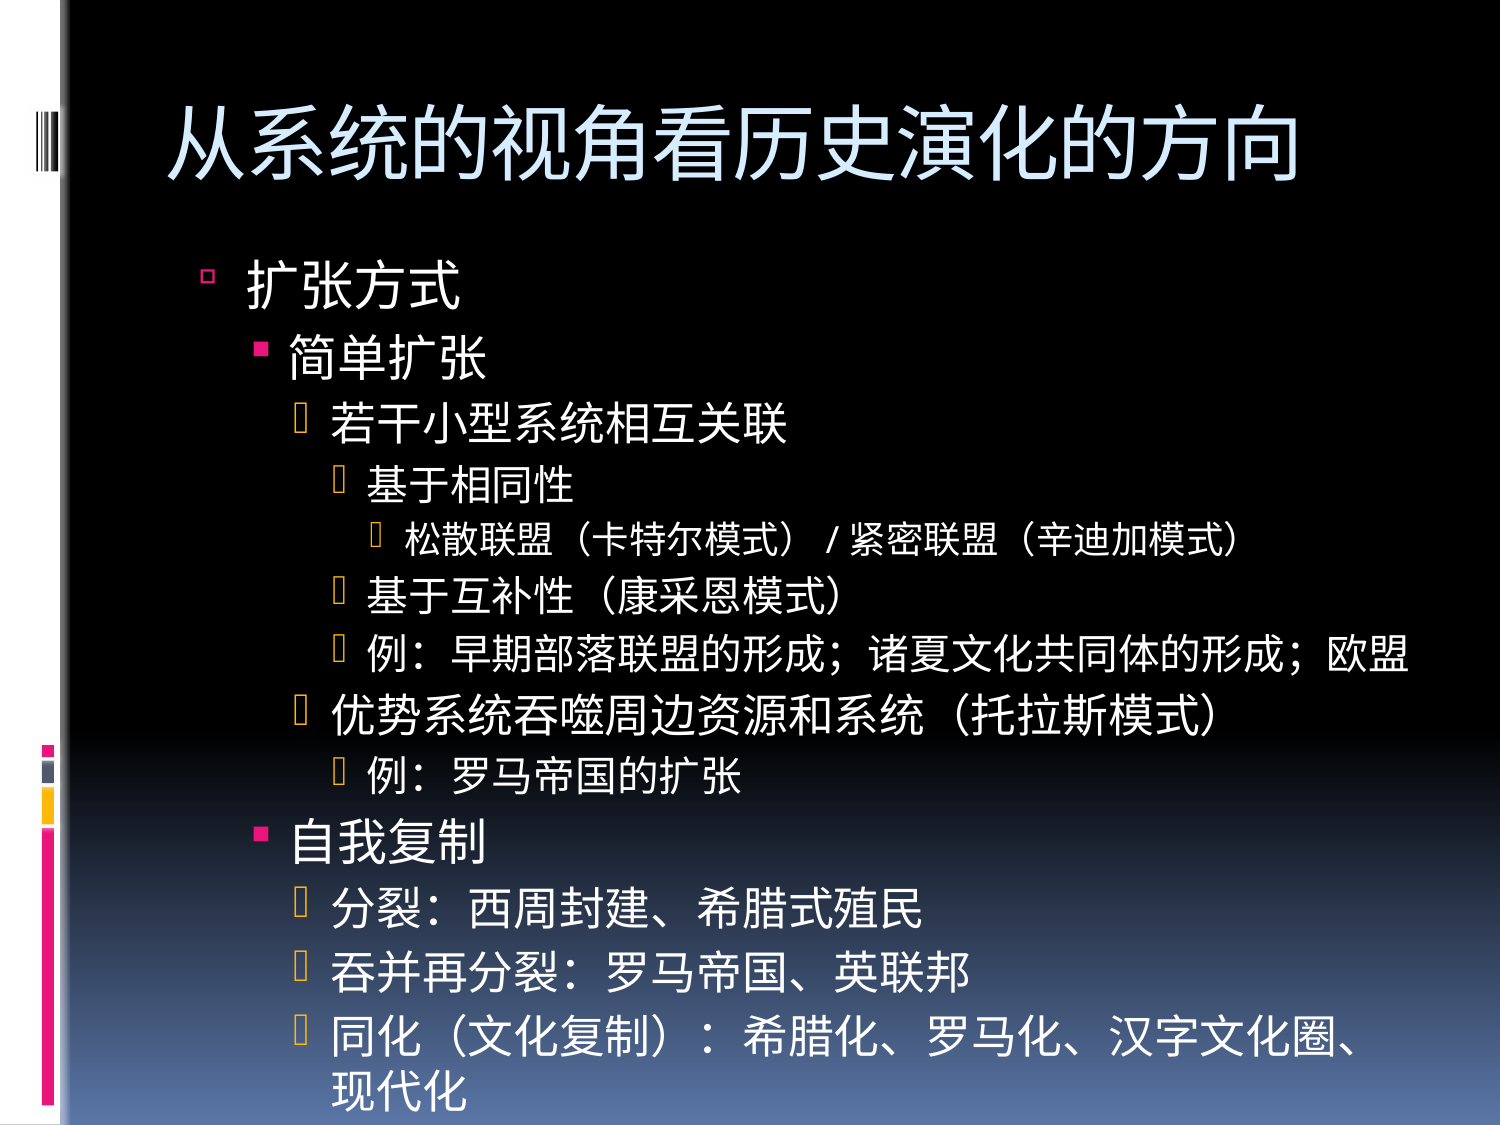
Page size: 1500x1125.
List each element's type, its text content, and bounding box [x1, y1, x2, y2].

list 扩张方式 简单扩张 若干小型系统相互关联 基于相同性 松散联盟（卡特尔模式）/紧密联盟（辛迪加模式） 基于互补性（康采恩模式） 例：早期部落联盟的形成；诸夏文化共同体的形成；欧盟 优势系统吞噬周边资源和系统（托拉斯模式） 例：罗马帝国的扩张 自我复制 分裂：西周封建、希腊式殖民 吞并再分裂：罗马帝国、英联邦 同化（文化复制）：希腊化、罗马化、汉字文化圈、现代化 [108, 243, 1430, 1125]
title 从系统的视角看历史演化的方向 [150, 83, 1425, 234]
